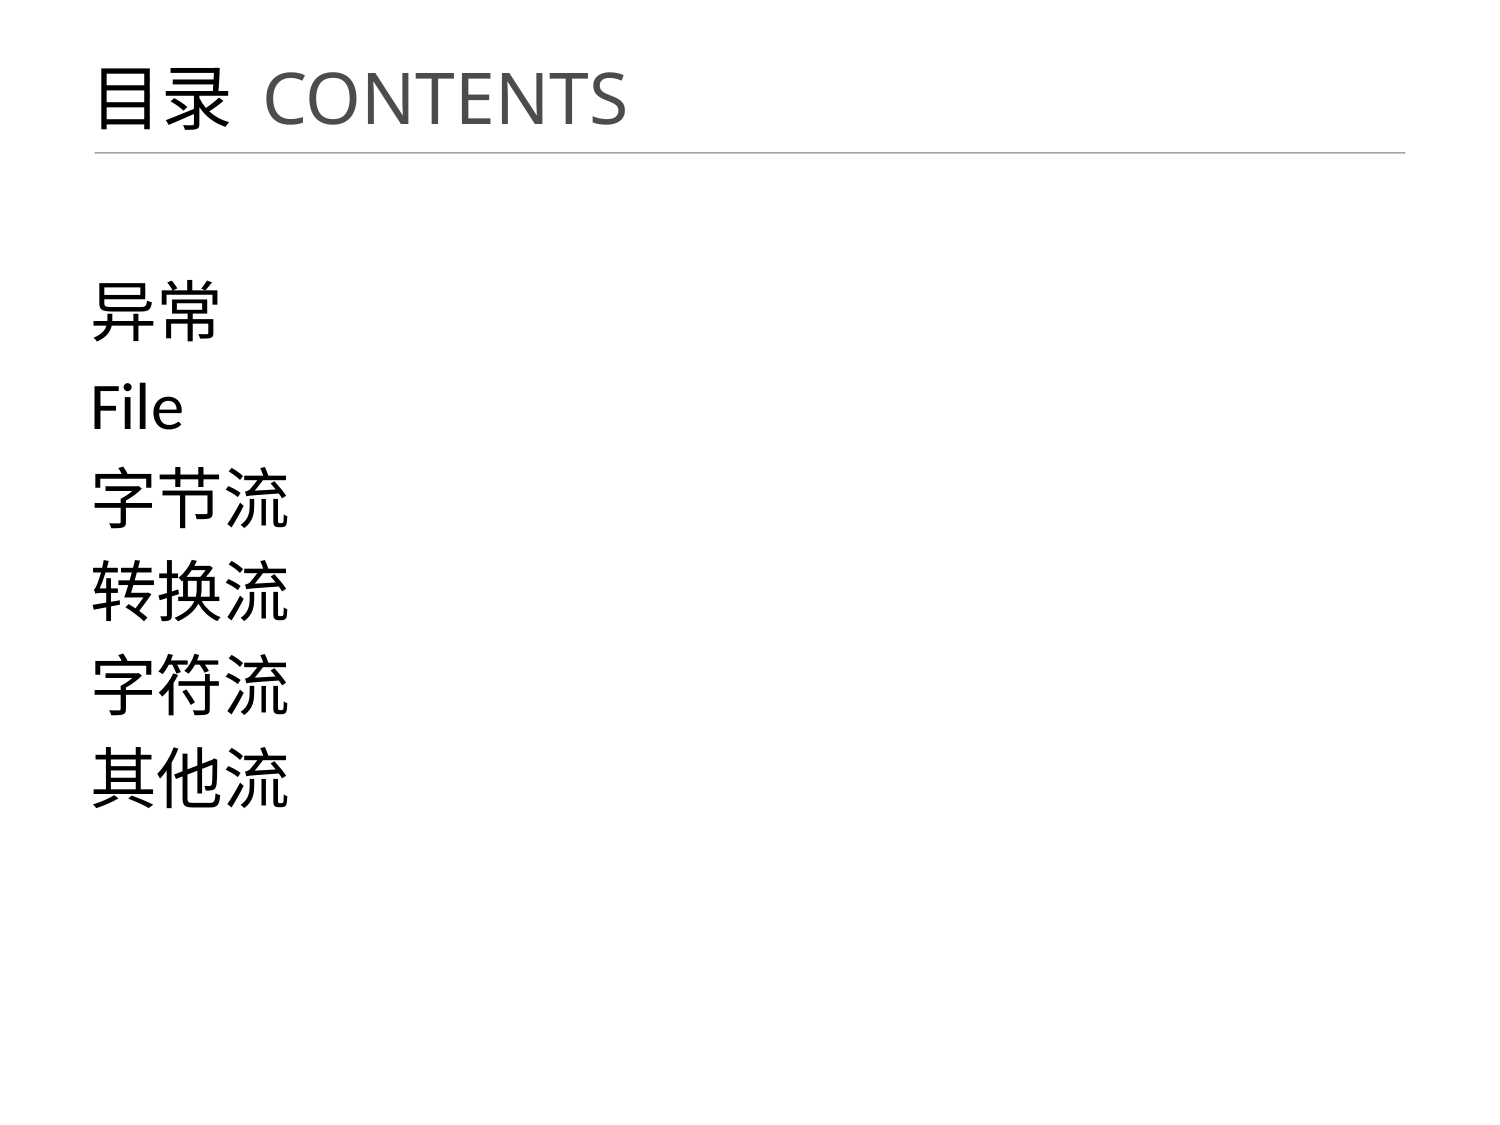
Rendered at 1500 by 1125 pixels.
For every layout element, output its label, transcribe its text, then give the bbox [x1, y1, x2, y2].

list 异常 File 字节流 转换流 字符流 其他流 [75, 262, 1425, 1005]
title 目录 CONTENTS [75, 45, 1425, 233]
